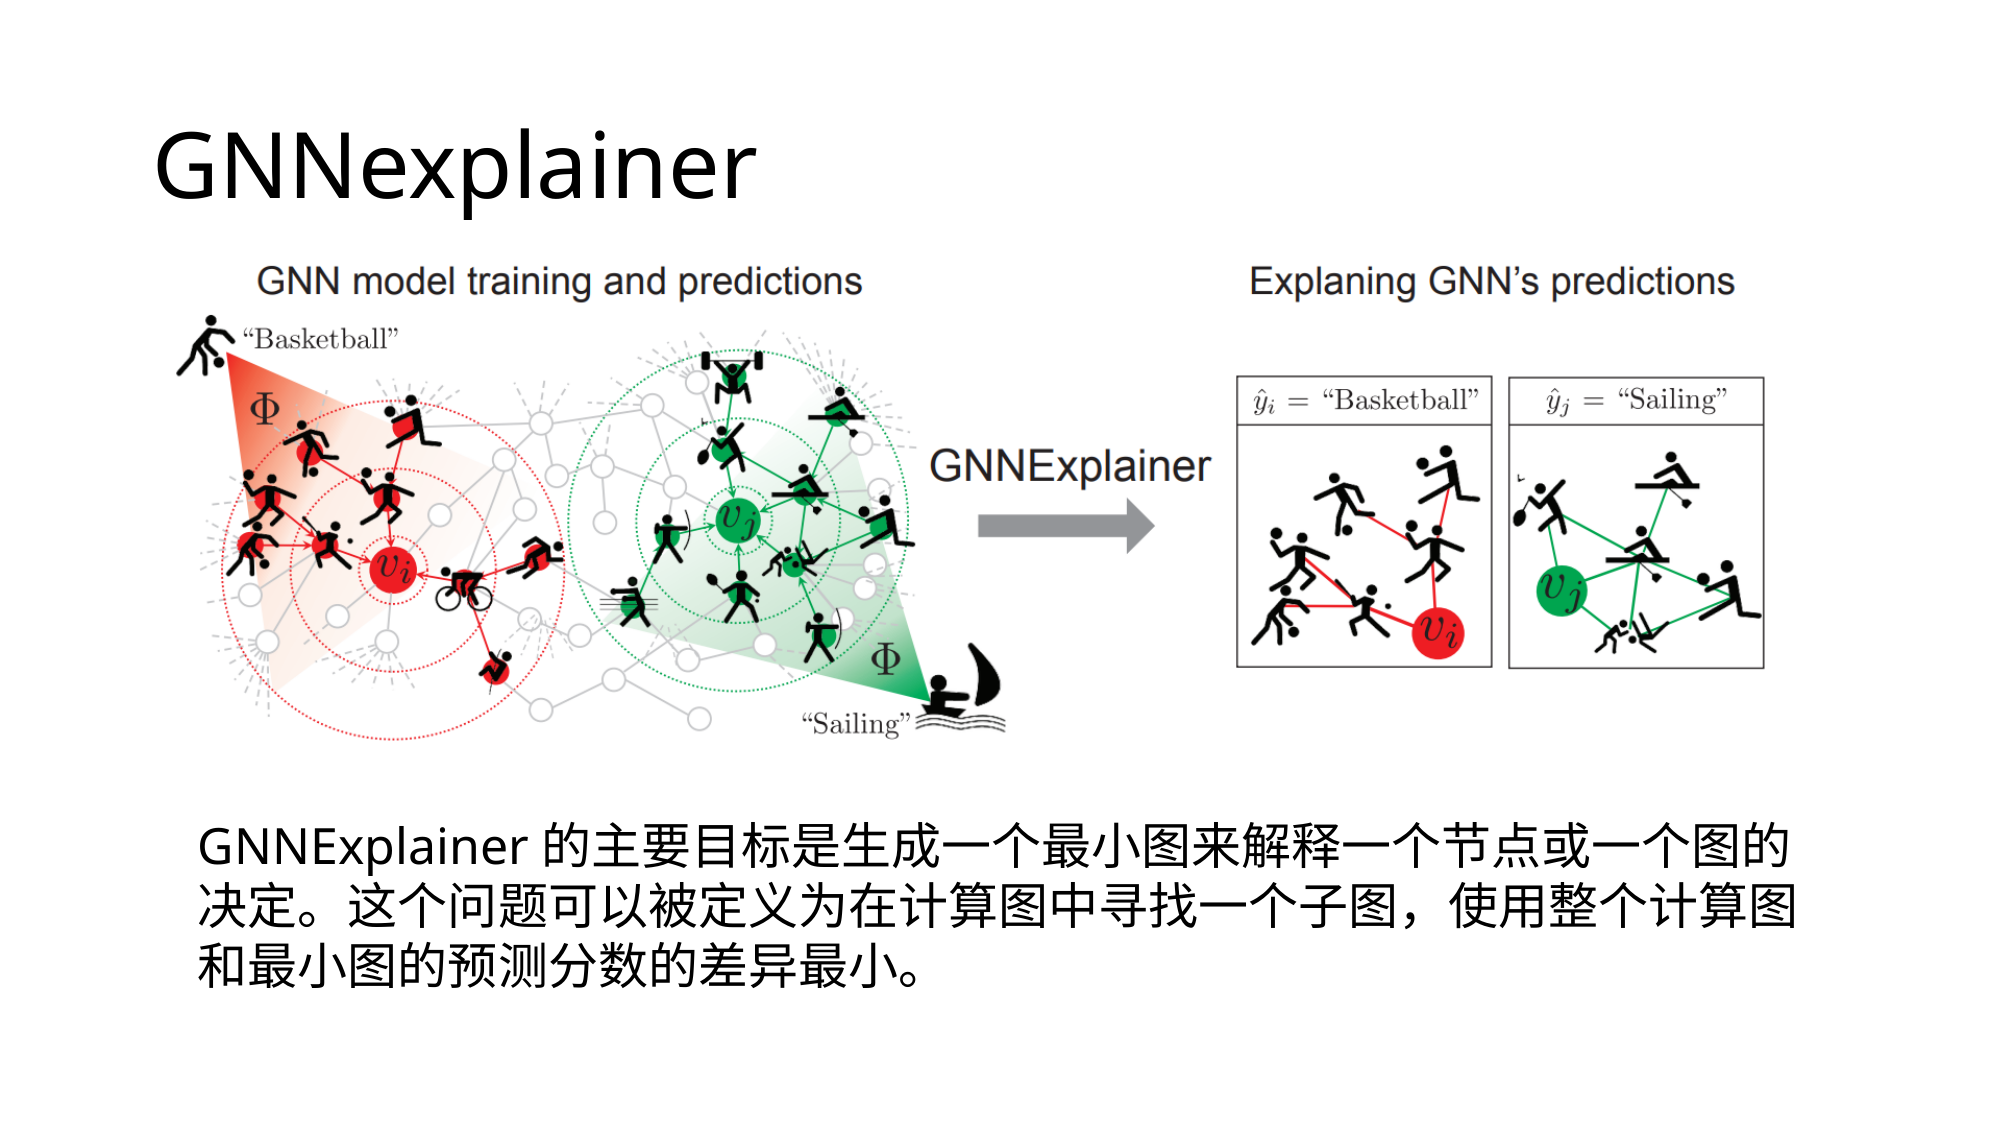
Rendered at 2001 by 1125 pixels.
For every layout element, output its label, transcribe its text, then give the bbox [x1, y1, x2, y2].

title GNNexplainer [137, 59, 1863, 278]
picture [147, 220, 1793, 746]
